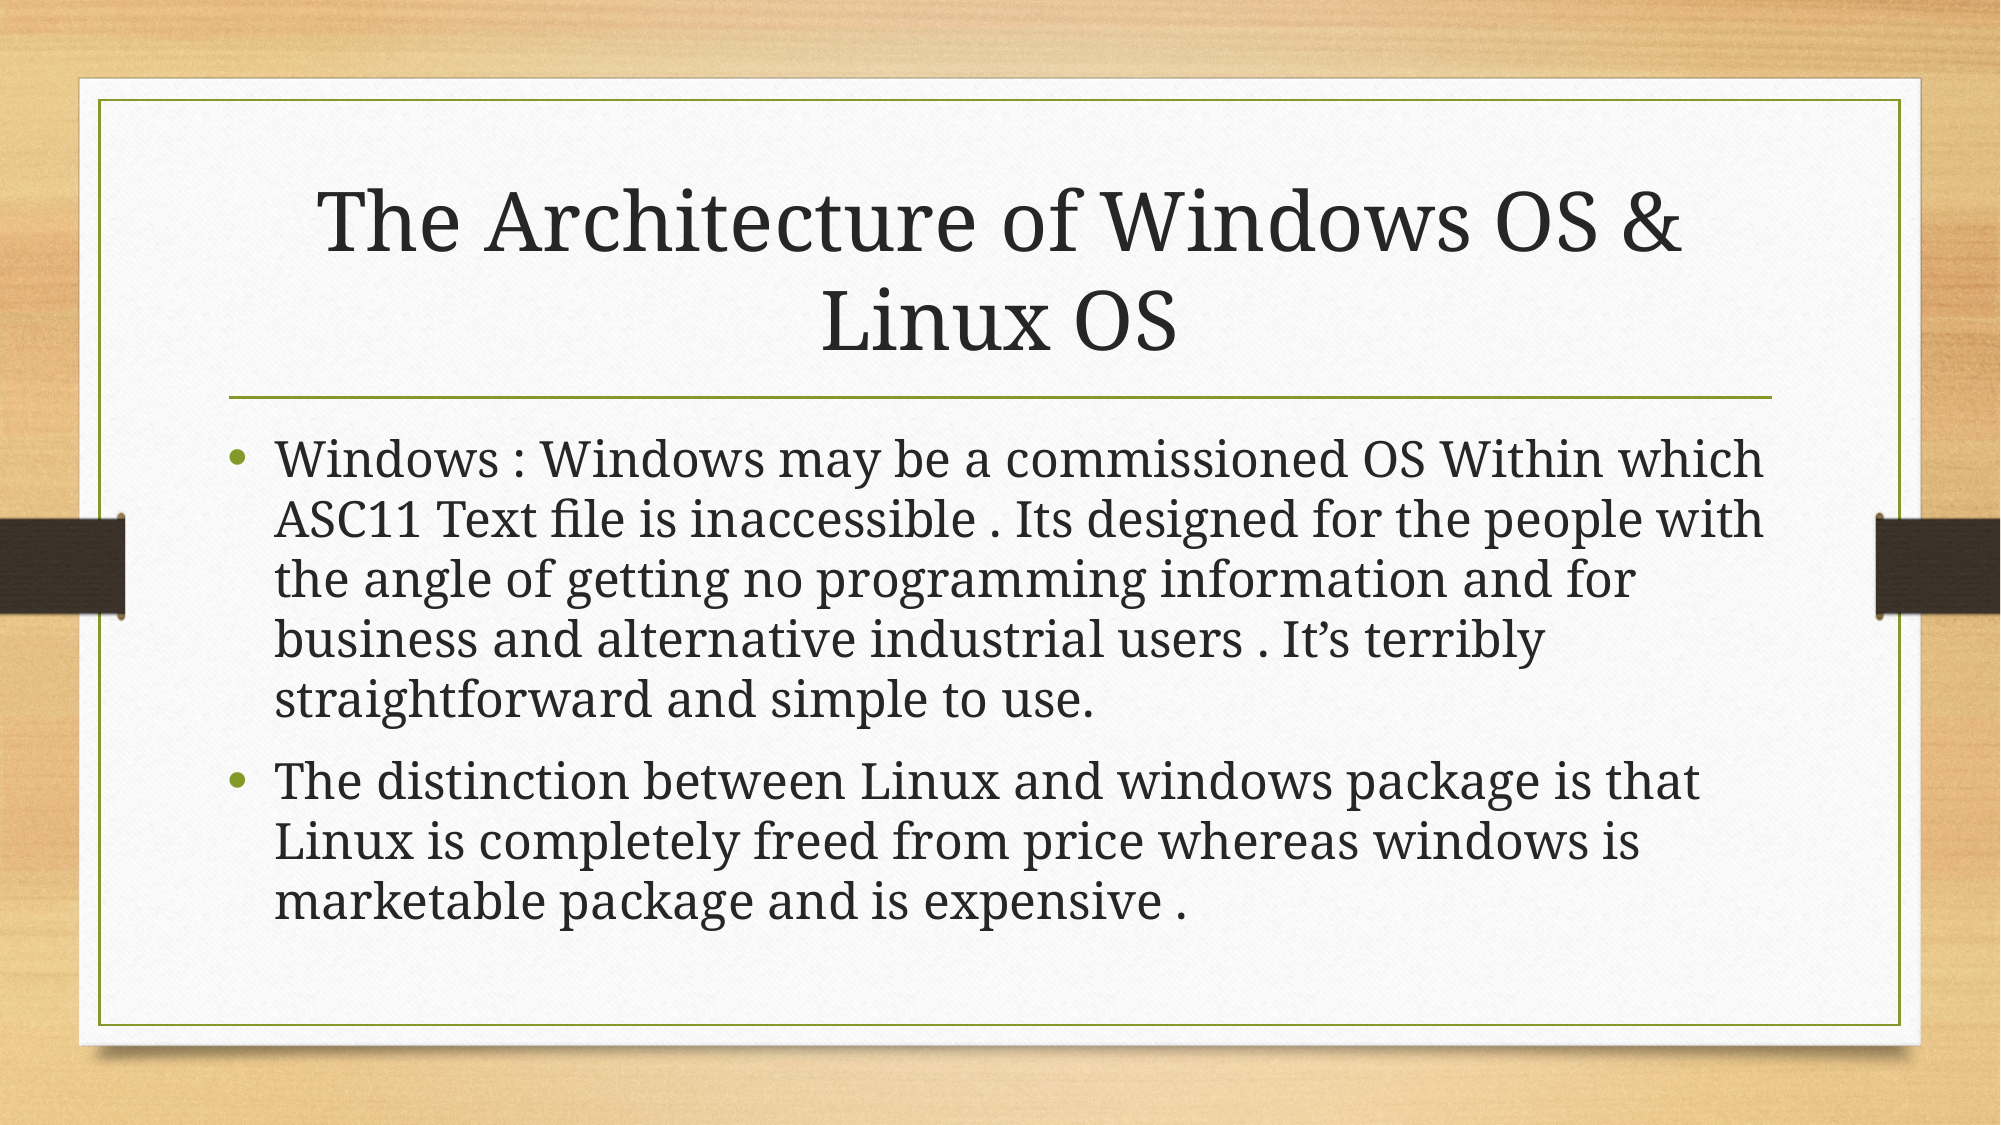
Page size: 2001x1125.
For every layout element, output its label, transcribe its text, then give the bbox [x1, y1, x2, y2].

picture [0, 0, 2001, 1125]
title The Architecture of Windows OS & Linux OS [212, 161, 1788, 375]
list Windows : Windows may be a commissioned OS Within which ASC11 Text file is inaccessible . Its designed for the people with the angle of getting no programming information and for business and alternative industrial users . It’s terribly straightforward and simple to use. The distinction between Linux and windows package is that Linux is completely freed from price whereas windows is marketable package and is expensive . [212, 419, 1788, 964]
